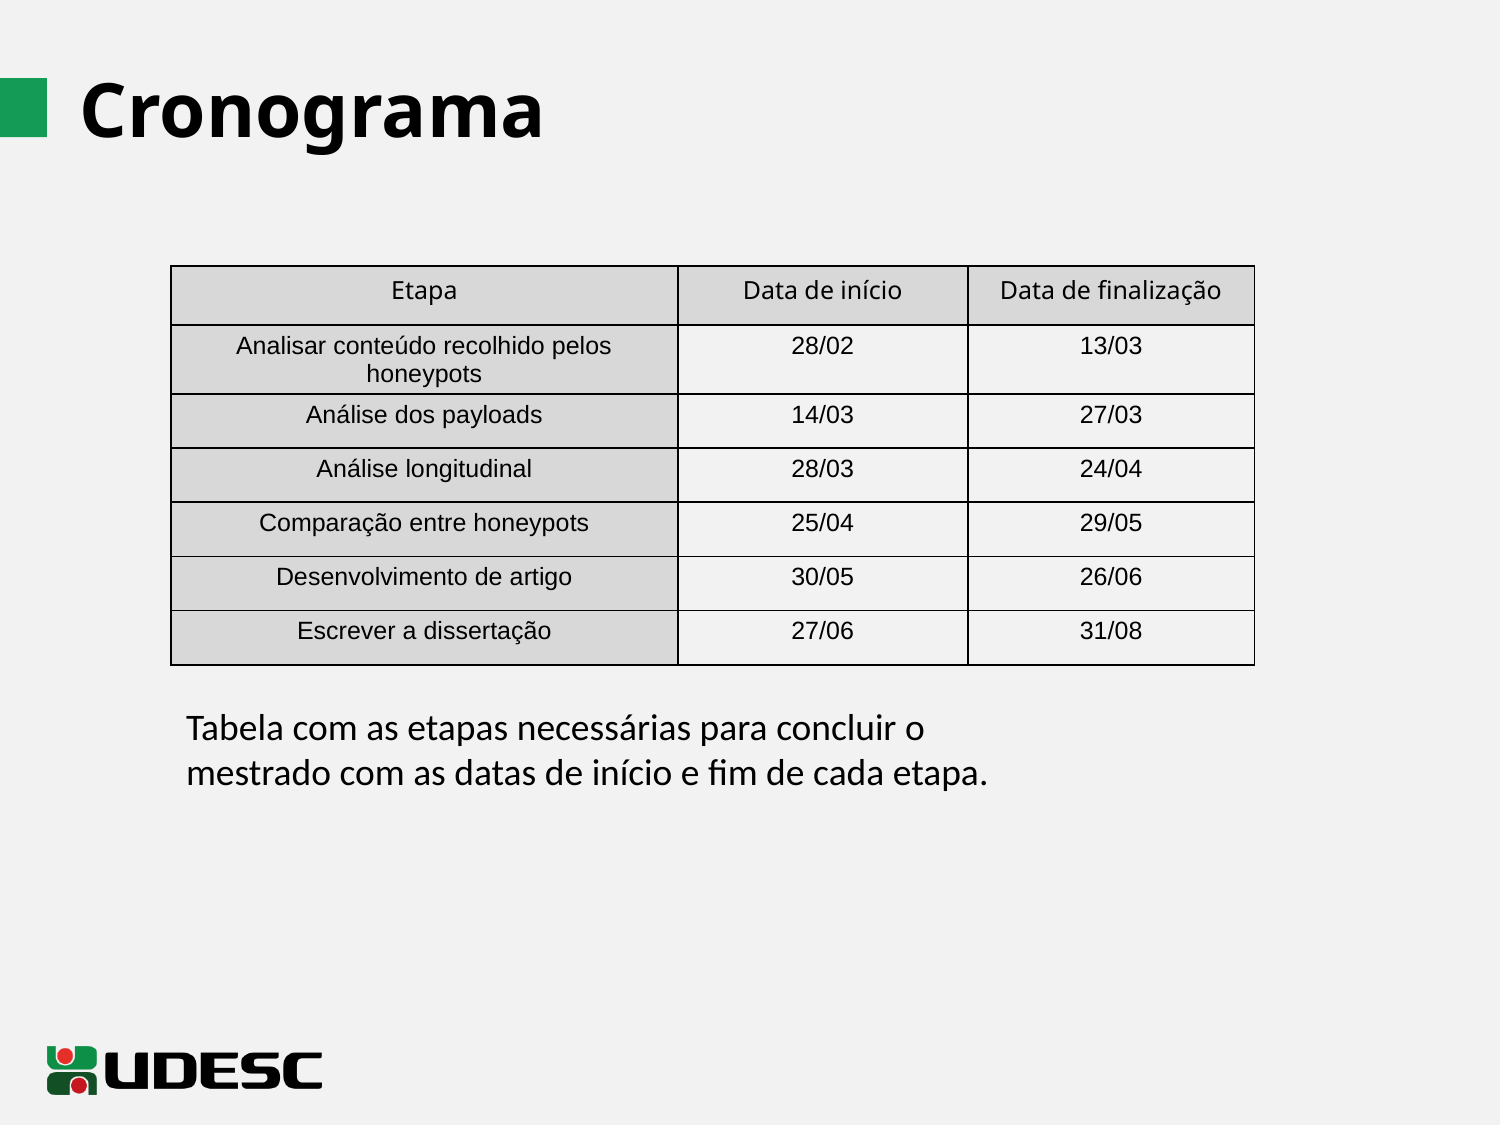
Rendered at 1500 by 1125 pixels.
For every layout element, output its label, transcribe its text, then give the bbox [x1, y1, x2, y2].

table_cell Análise dos payloads [172, 395, 677, 447]
picture [46, 1046, 322, 1095]
table_cell 30/05 [679, 557, 967, 610]
text_box Tabela com as etapas necessárias para concluir o mestrado com as datas de início e fim de cada etapa. [171, 695, 1081, 801]
table_cell 29/05 [969, 503, 1254, 556]
table_cell 27/03 [969, 395, 1254, 447]
table_cell Comparação entre honeypots [172, 503, 677, 556]
table_header Etapa [172, 267, 677, 324]
table_cell Analisar conteúdo recolhido pelos honeypots [172, 326, 677, 393]
text_box [0, 78, 47, 138]
table_cell Análise longitudinal [172, 449, 677, 501]
text_box Cronograma [64, 54, 1081, 160]
table_cell 31/08 [969, 611, 1254, 664]
table_cell 27/06 [679, 611, 967, 664]
table_cell Escrever a dissertação [172, 611, 677, 664]
table_cell Desenvolvimento de artigo [172, 557, 677, 610]
table_header Data de finalização [969, 267, 1254, 324]
table_cell 28/02 [679, 326, 967, 393]
table_cell 28/03 [679, 449, 967, 501]
table_cell 24/04 [969, 449, 1254, 501]
table_cell 25/04 [679, 503, 967, 556]
table_cell 26/06 [969, 557, 1254, 610]
table_cell 14/03 [679, 395, 967, 447]
table_cell 13/03 [969, 326, 1254, 393]
table_header Data de início [679, 267, 967, 324]
